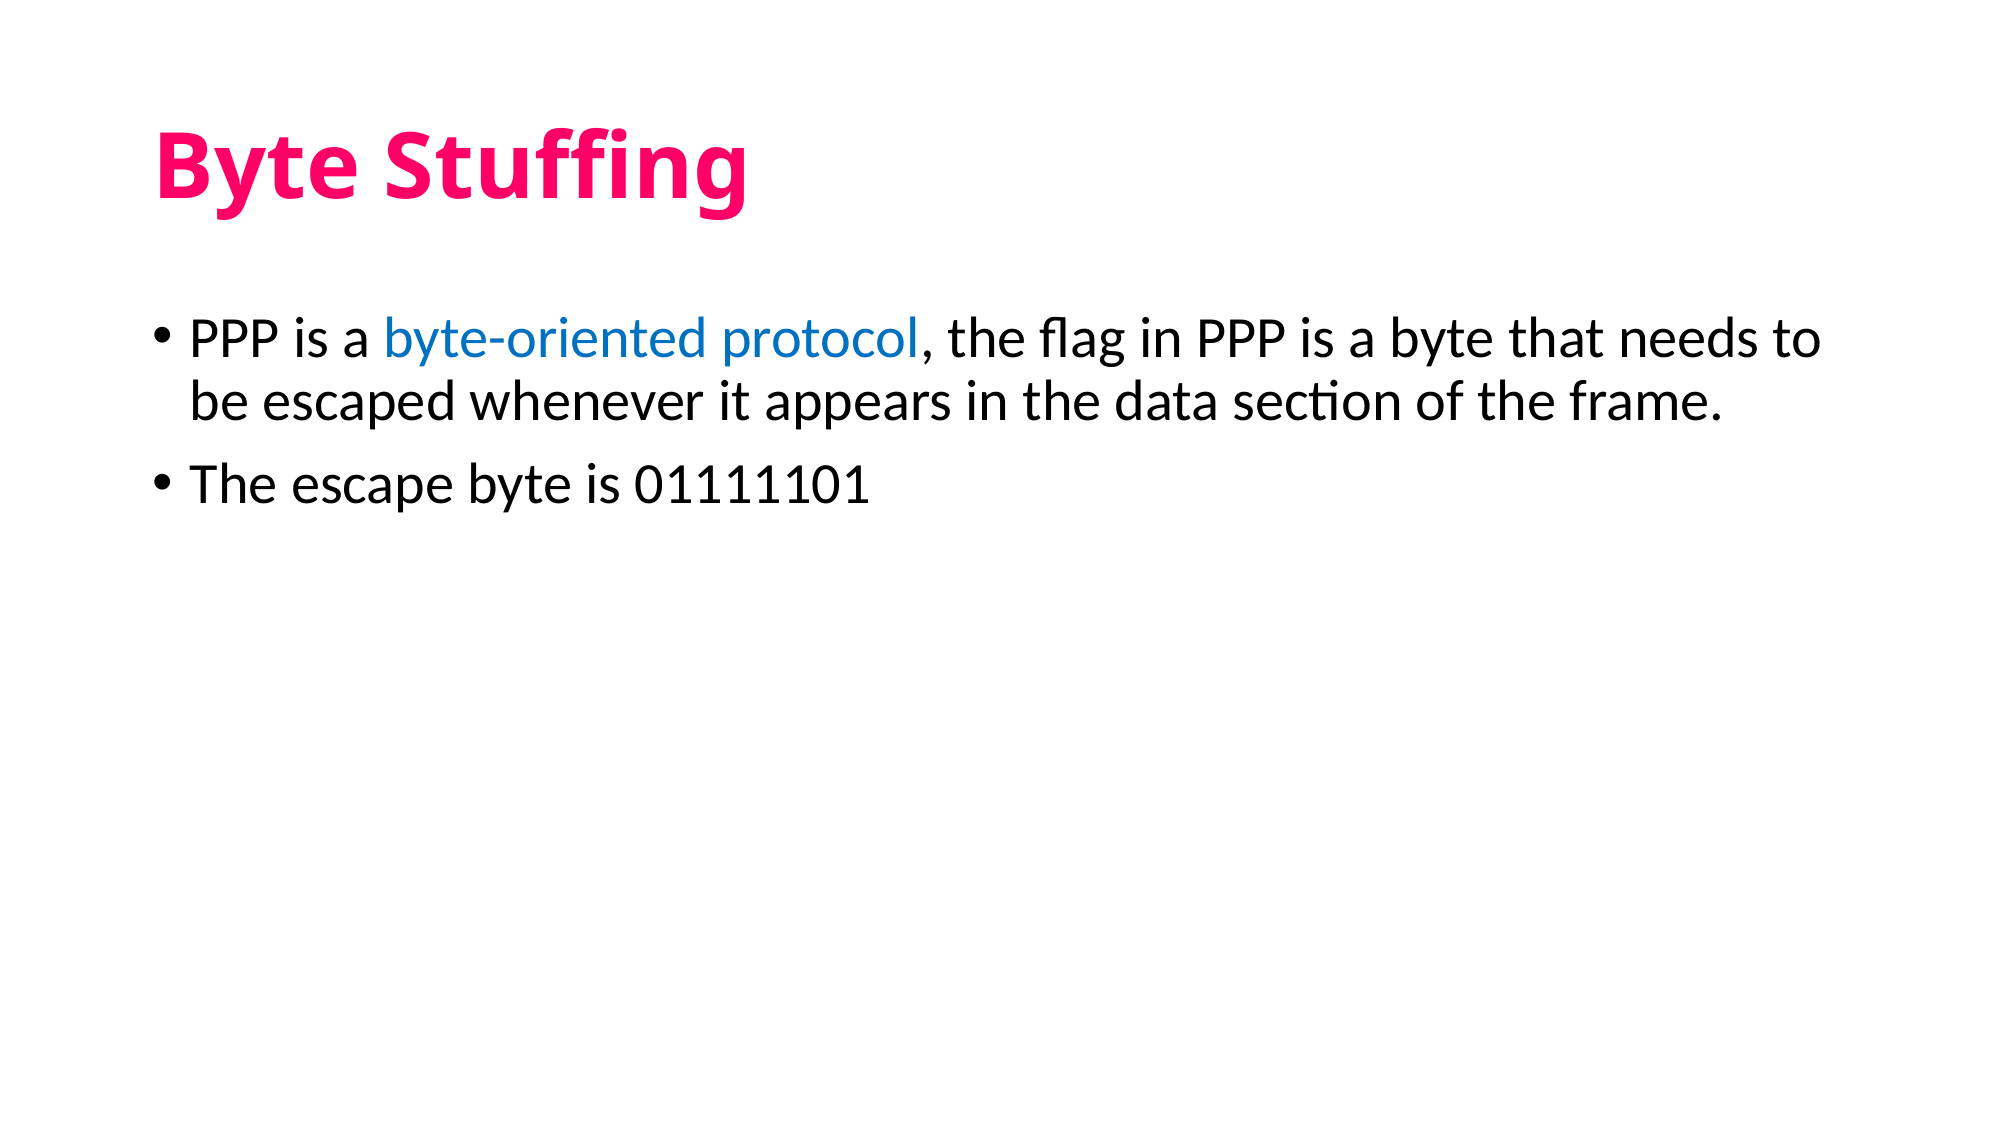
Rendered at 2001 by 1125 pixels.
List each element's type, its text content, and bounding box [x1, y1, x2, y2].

title Byte Stuffing [137, 59, 1863, 278]
list PPP is a byte-oriented protocol, the flag in PPP is a byte that needs to be escaped whenever it appears in the data section of the frame. The escape byte is 01111101 [137, 299, 1863, 1014]
